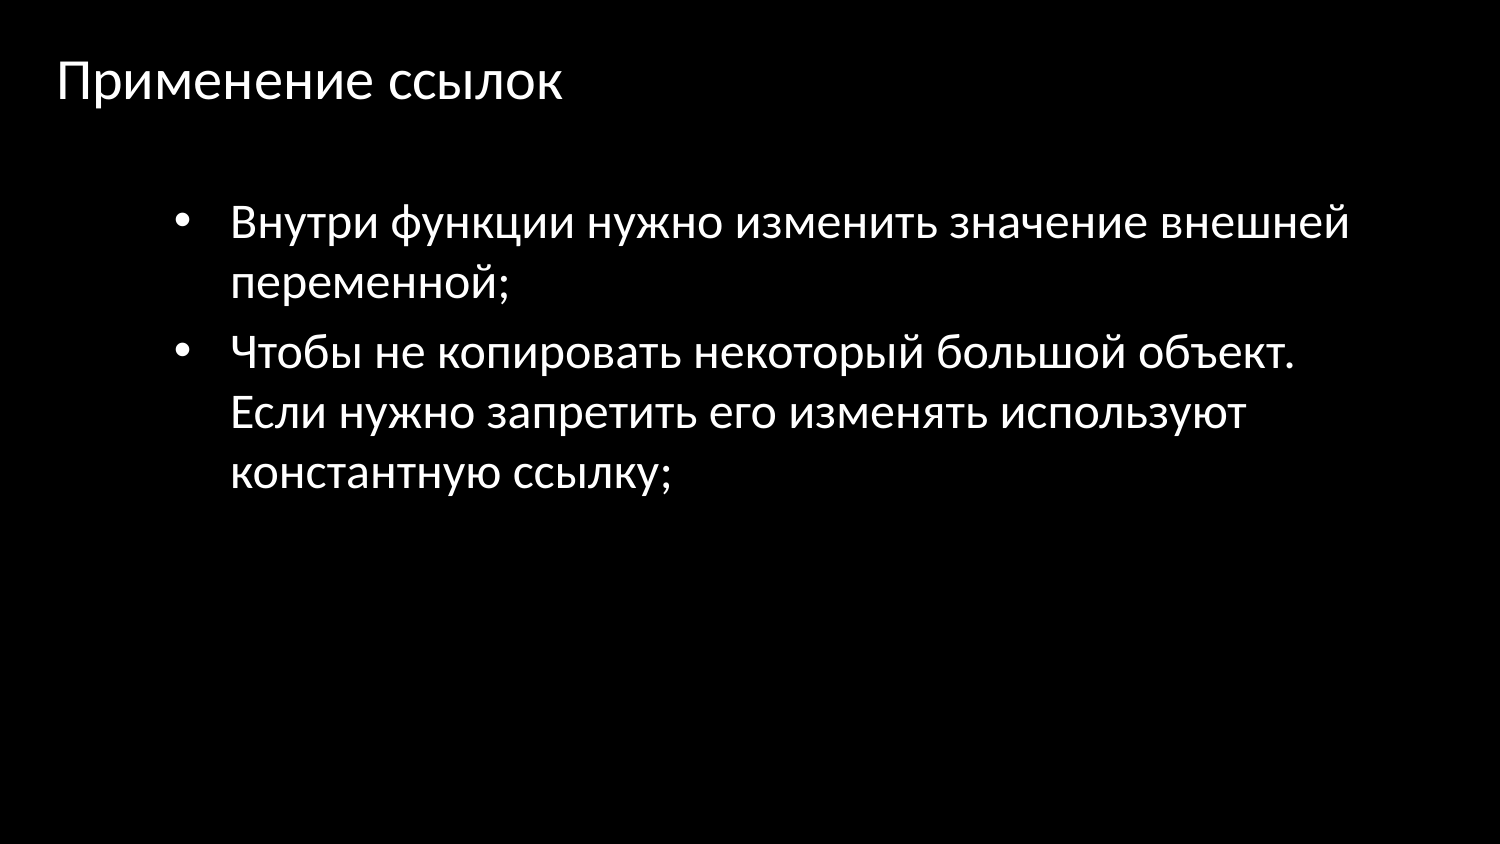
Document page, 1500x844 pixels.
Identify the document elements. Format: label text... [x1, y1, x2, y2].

list Внутри функции нужно изменить значение внешней переменной; Чтобы не копировать некоторый большой объект. Если нужно запретить его изменять используют константную ссылку; [158, 181, 1459, 784]
title Применение ссылок [41, 33, 1459, 139]
